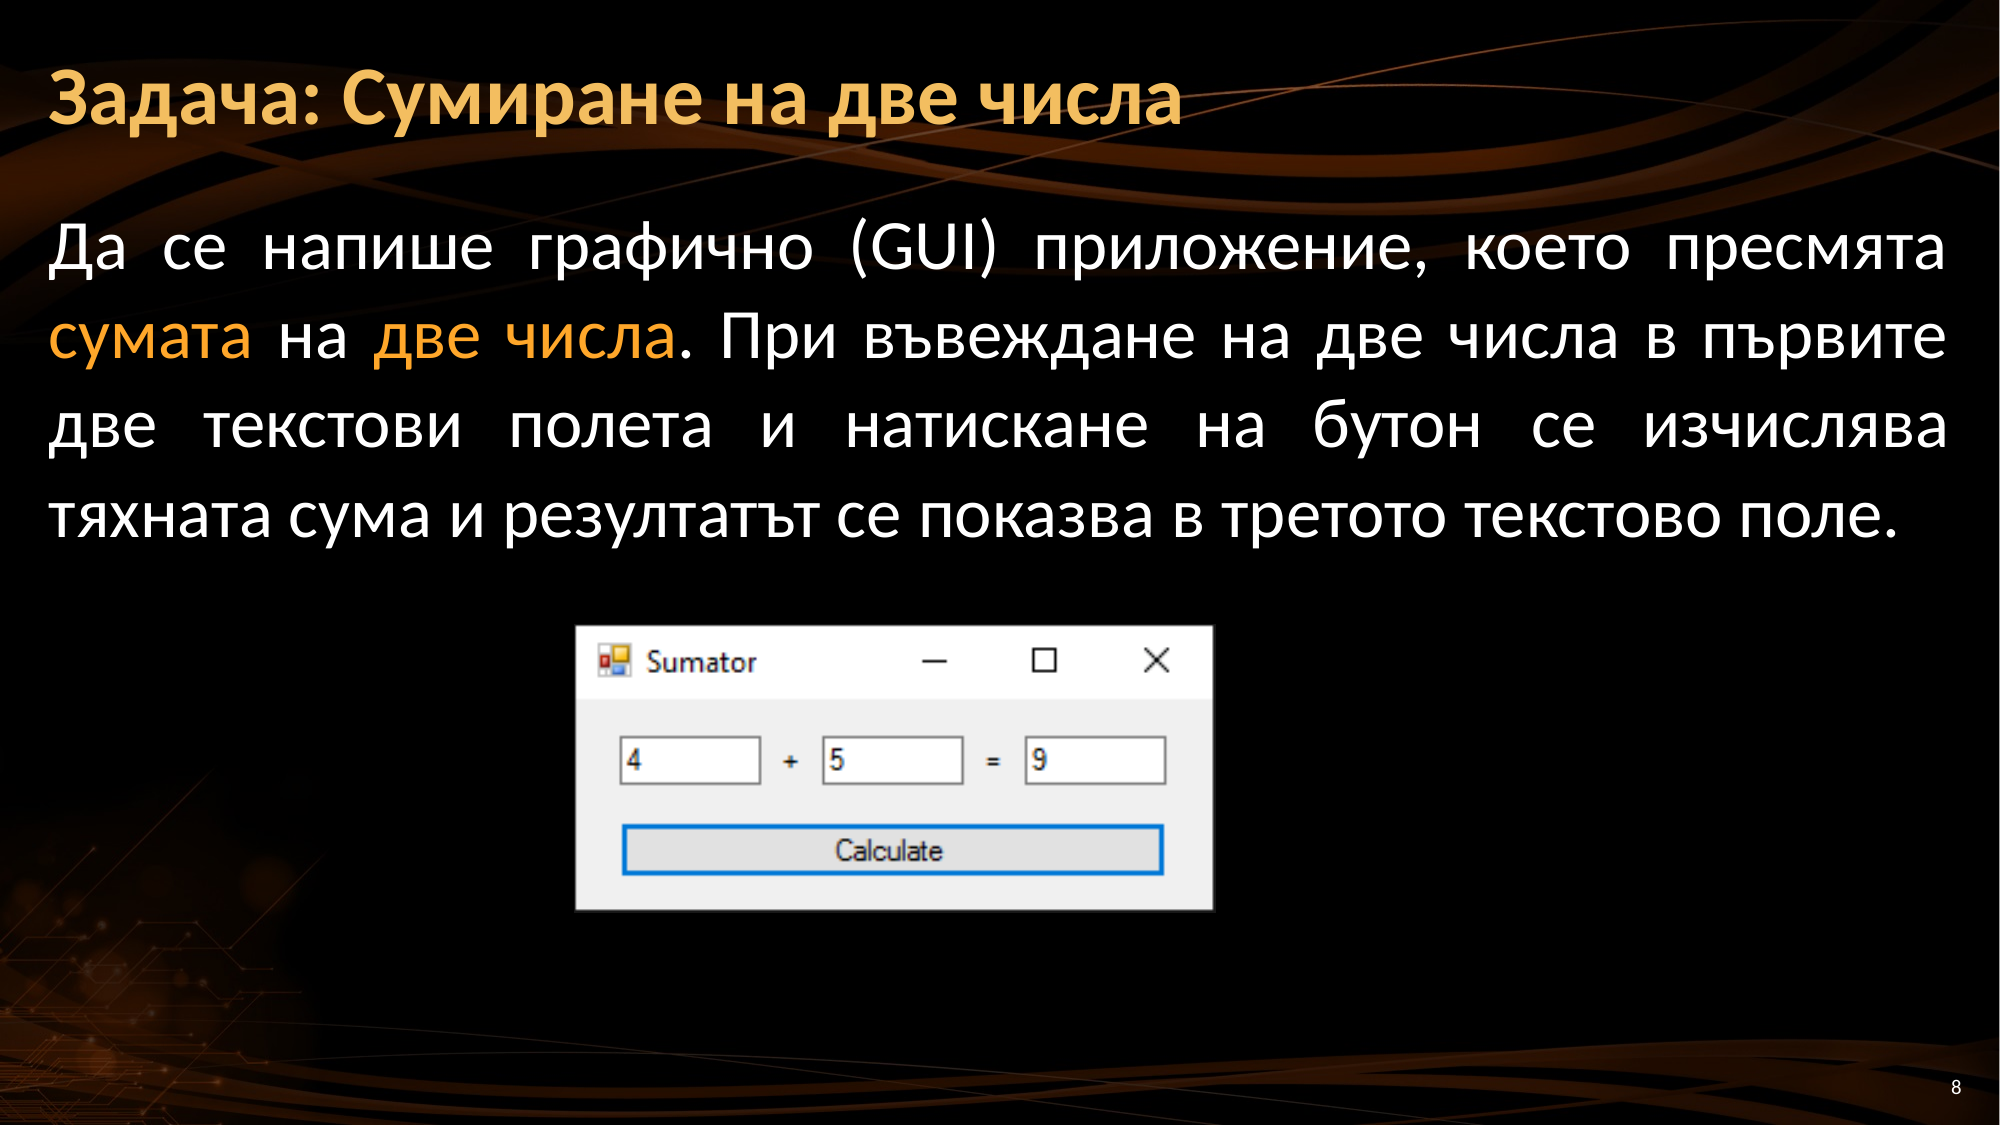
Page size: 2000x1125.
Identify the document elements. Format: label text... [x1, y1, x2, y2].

list Да се напише графично (GUI) приложение, което пресмята сумата на две числа. При въвеждане на две числа в първите две текстови полета и натискане на бутон се изчислява тяхната сума и резултатът се показва в третото текстово поле. [31, 189, 1968, 1103]
title Задача: Сумиране на две числа [30, 6, 1968, 189]
picture [0, 0, 2000, 1125]
